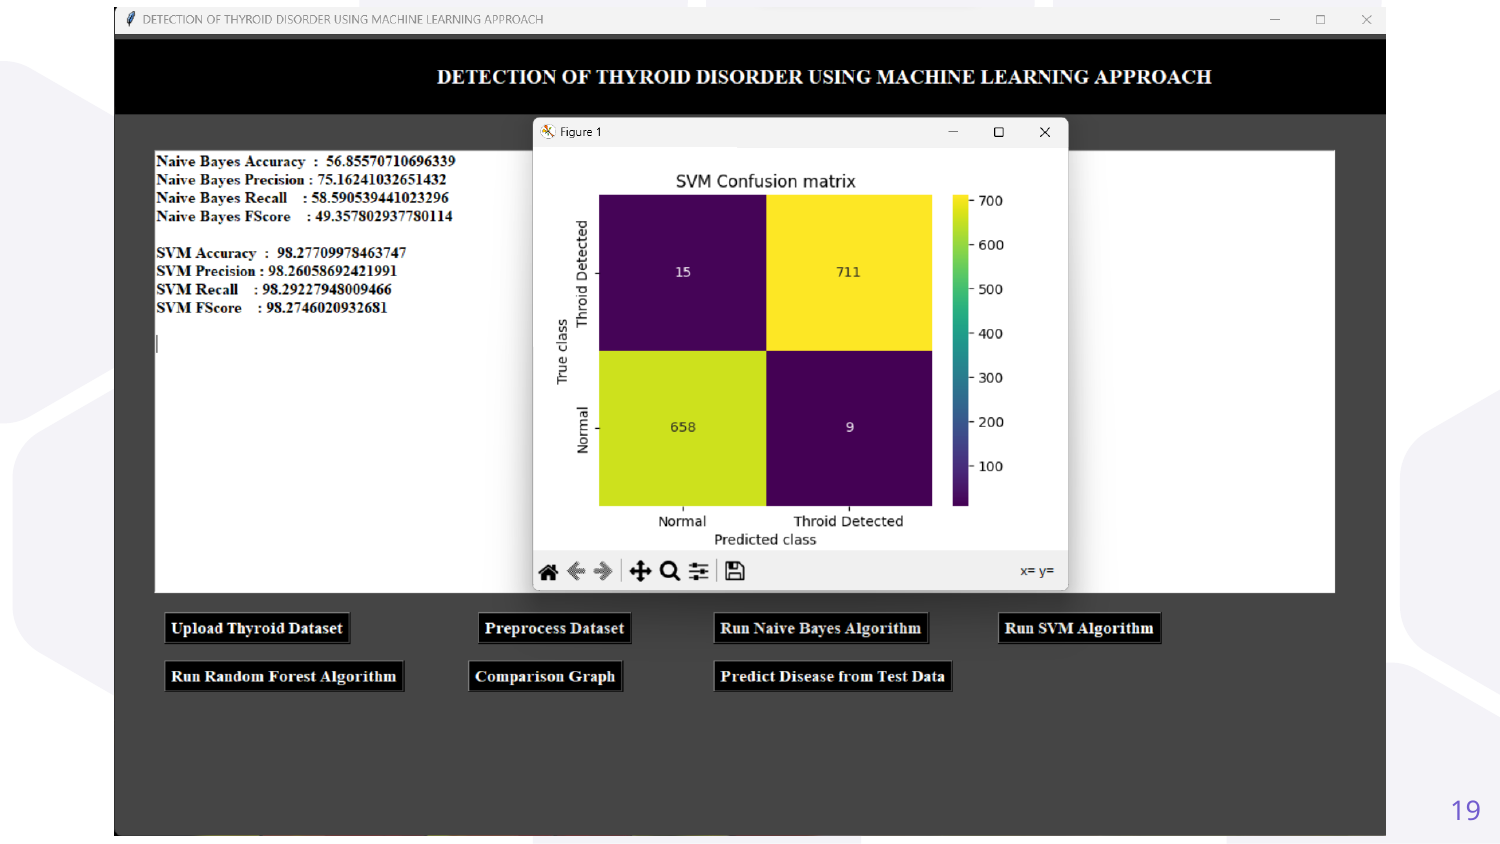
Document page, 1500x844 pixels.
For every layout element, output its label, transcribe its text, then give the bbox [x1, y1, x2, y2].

slide_number 19 [1391, 779, 1482, 844]
picture [114, 7, 1386, 837]
